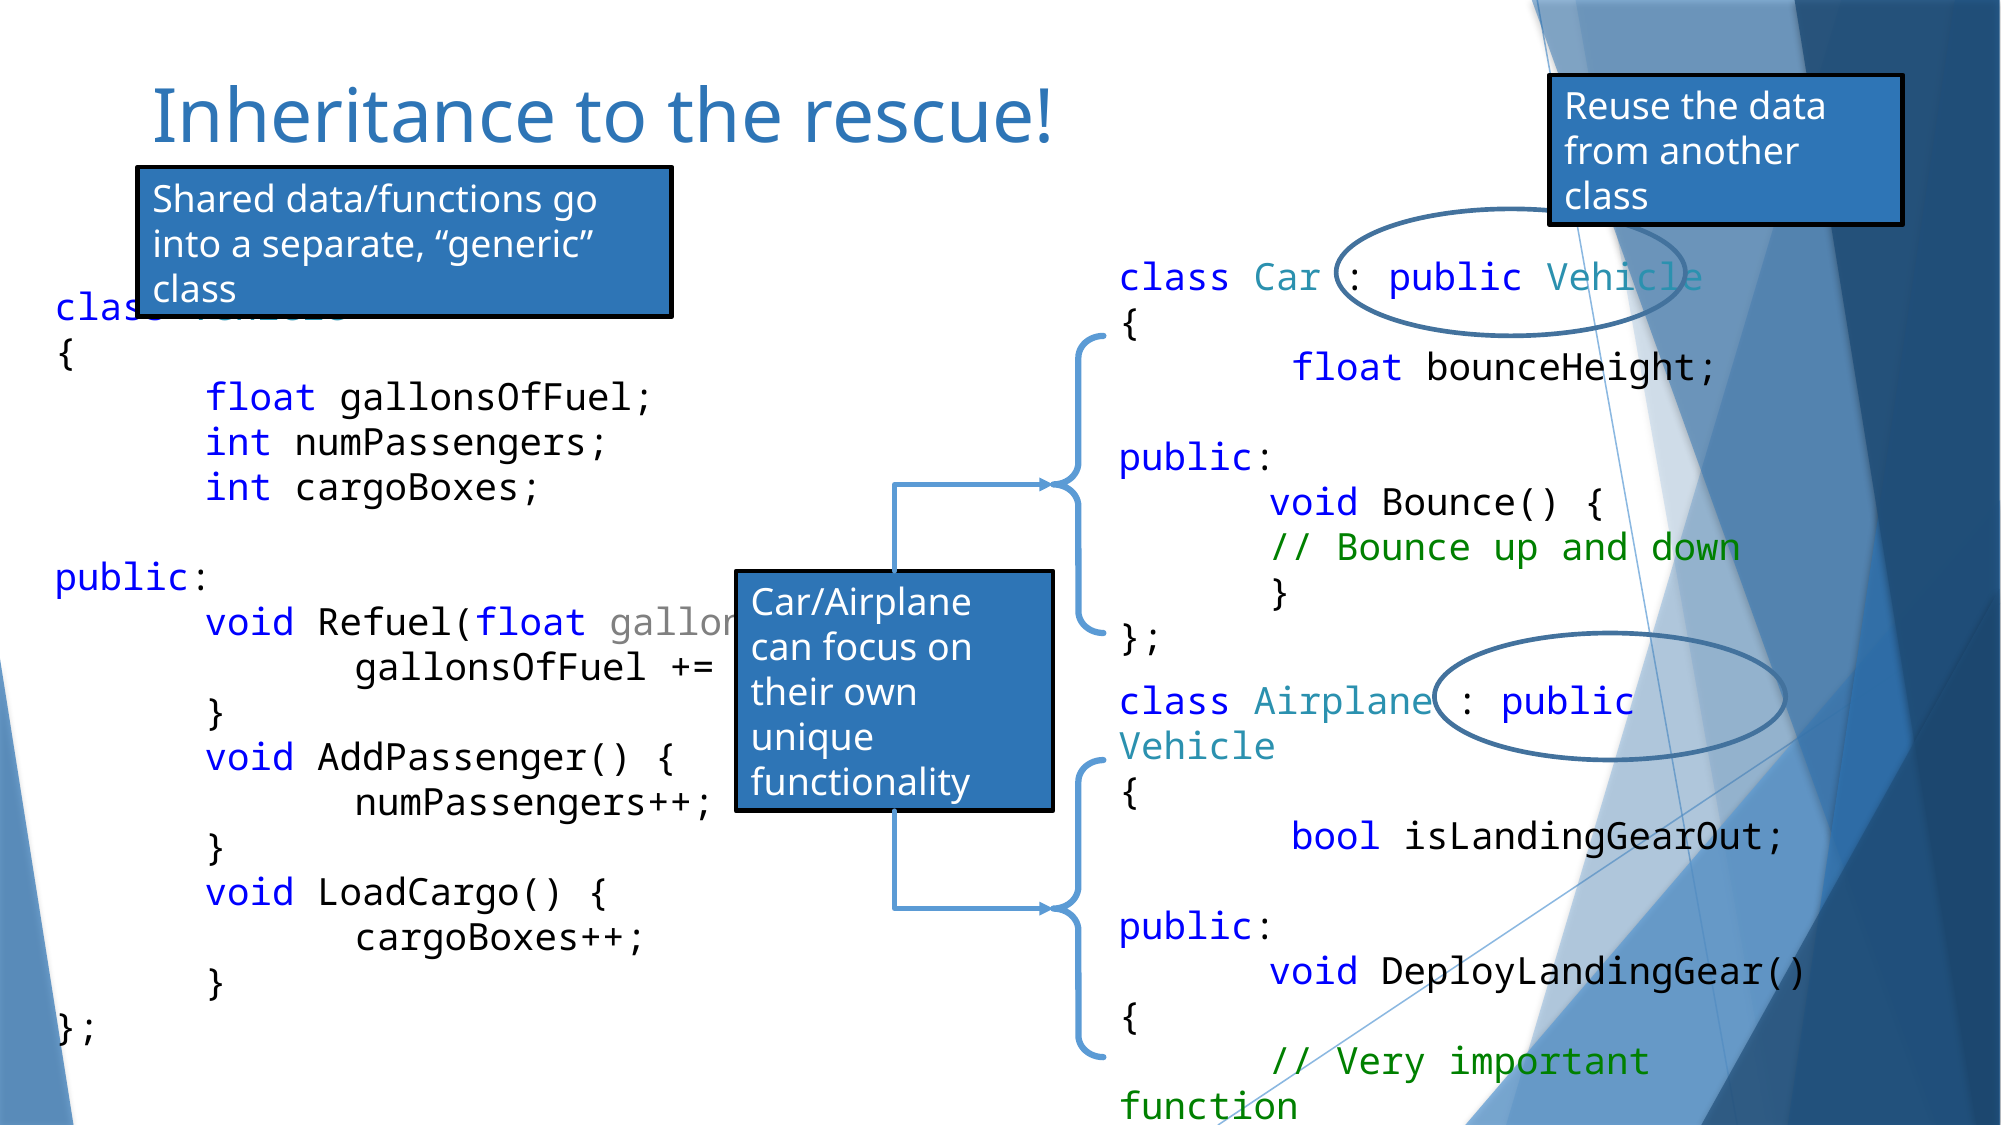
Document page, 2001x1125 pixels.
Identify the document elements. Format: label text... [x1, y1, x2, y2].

text_box Shared data/functions go into a separate, “generic” class [137, 167, 672, 317]
text_box class Car : public Vehicle { float bounceHeight; public: void Bounce() { // Bounce up and down } }; [1103, 245, 1330, 666]
text_box class Airplane : public Vehicle { bool isLandingGearOut; public: void DeployLandingGear() { // Very important function } }; [1103, 669, 1831, 1125]
text_box class Vehicle { float gallonsOfFuel; int numPassengers; int cargoBoxes; public: void Refuel(float gallons) { gallonsOfFuel += gallons; } void AddPassenger() { numPassengers++; } void LoadCargo() { cargoBoxes++; } }; [39, 275, 953, 1056]
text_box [735, 335, 1104, 1058]
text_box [1335, 74, 1904, 761]
title Inheritance to the rescue! [137, 59, 1863, 195]
